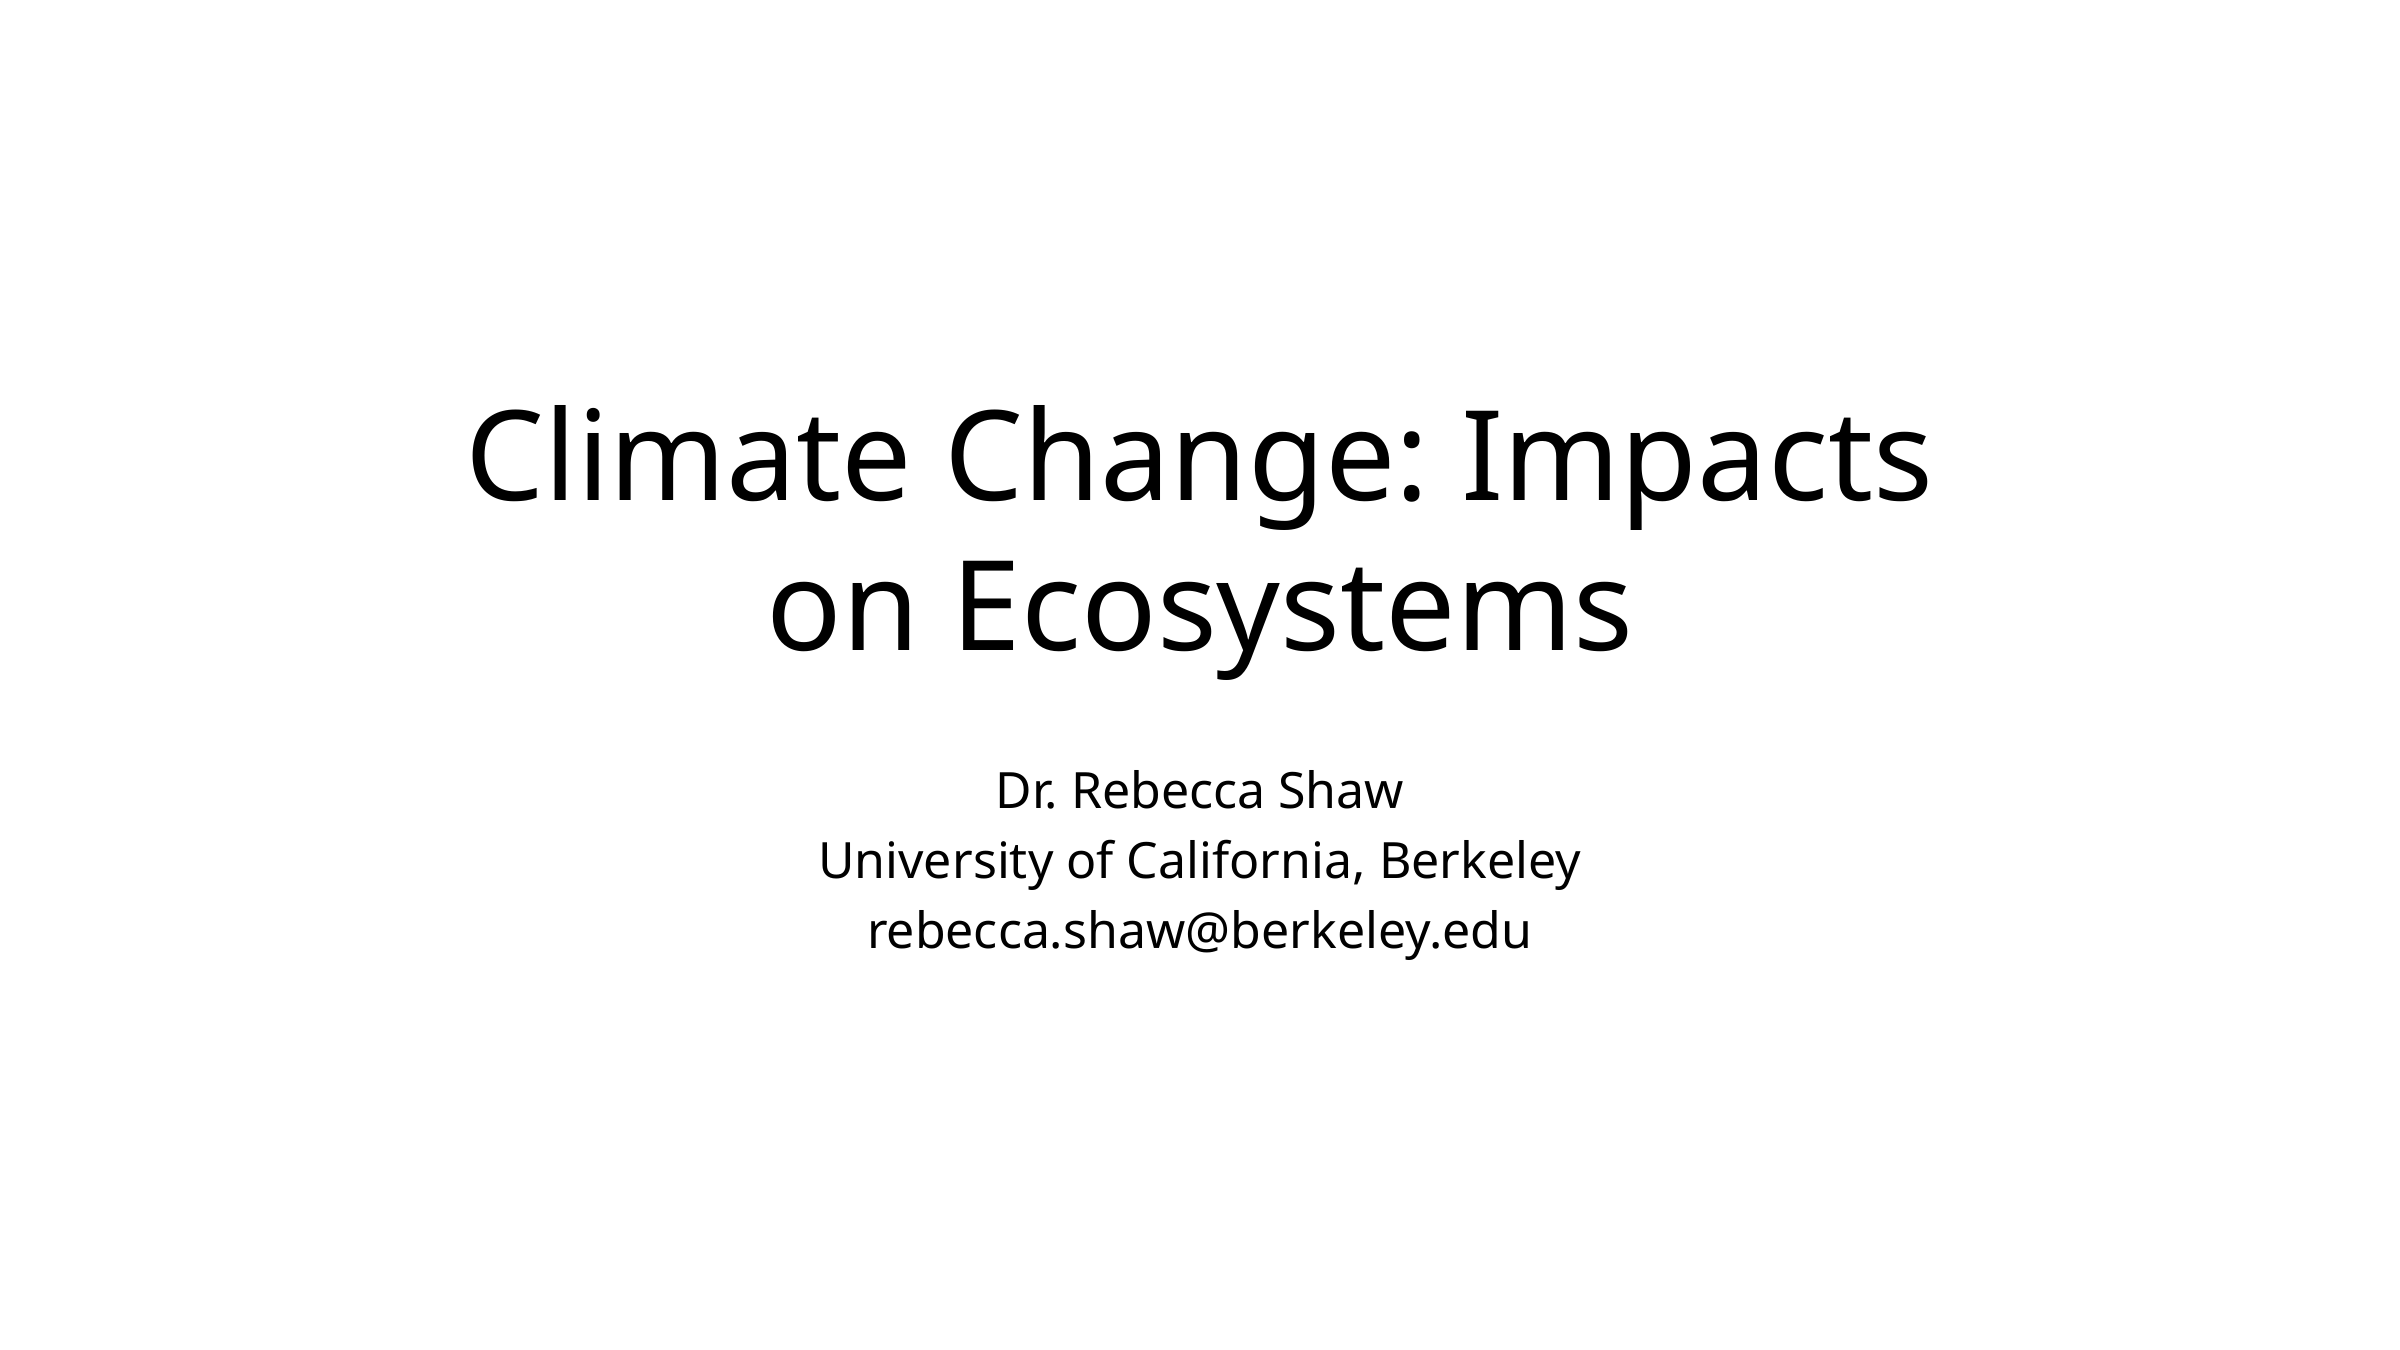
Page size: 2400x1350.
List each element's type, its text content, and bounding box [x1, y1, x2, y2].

subtitle Dr. Rebecca Shaw University of California, Berkeley rebecca.shaw@berkeley.edu [450, 750, 1950, 1023]
title Climate Change: Impacts on Ecosystems [450, 329, 1950, 721]
